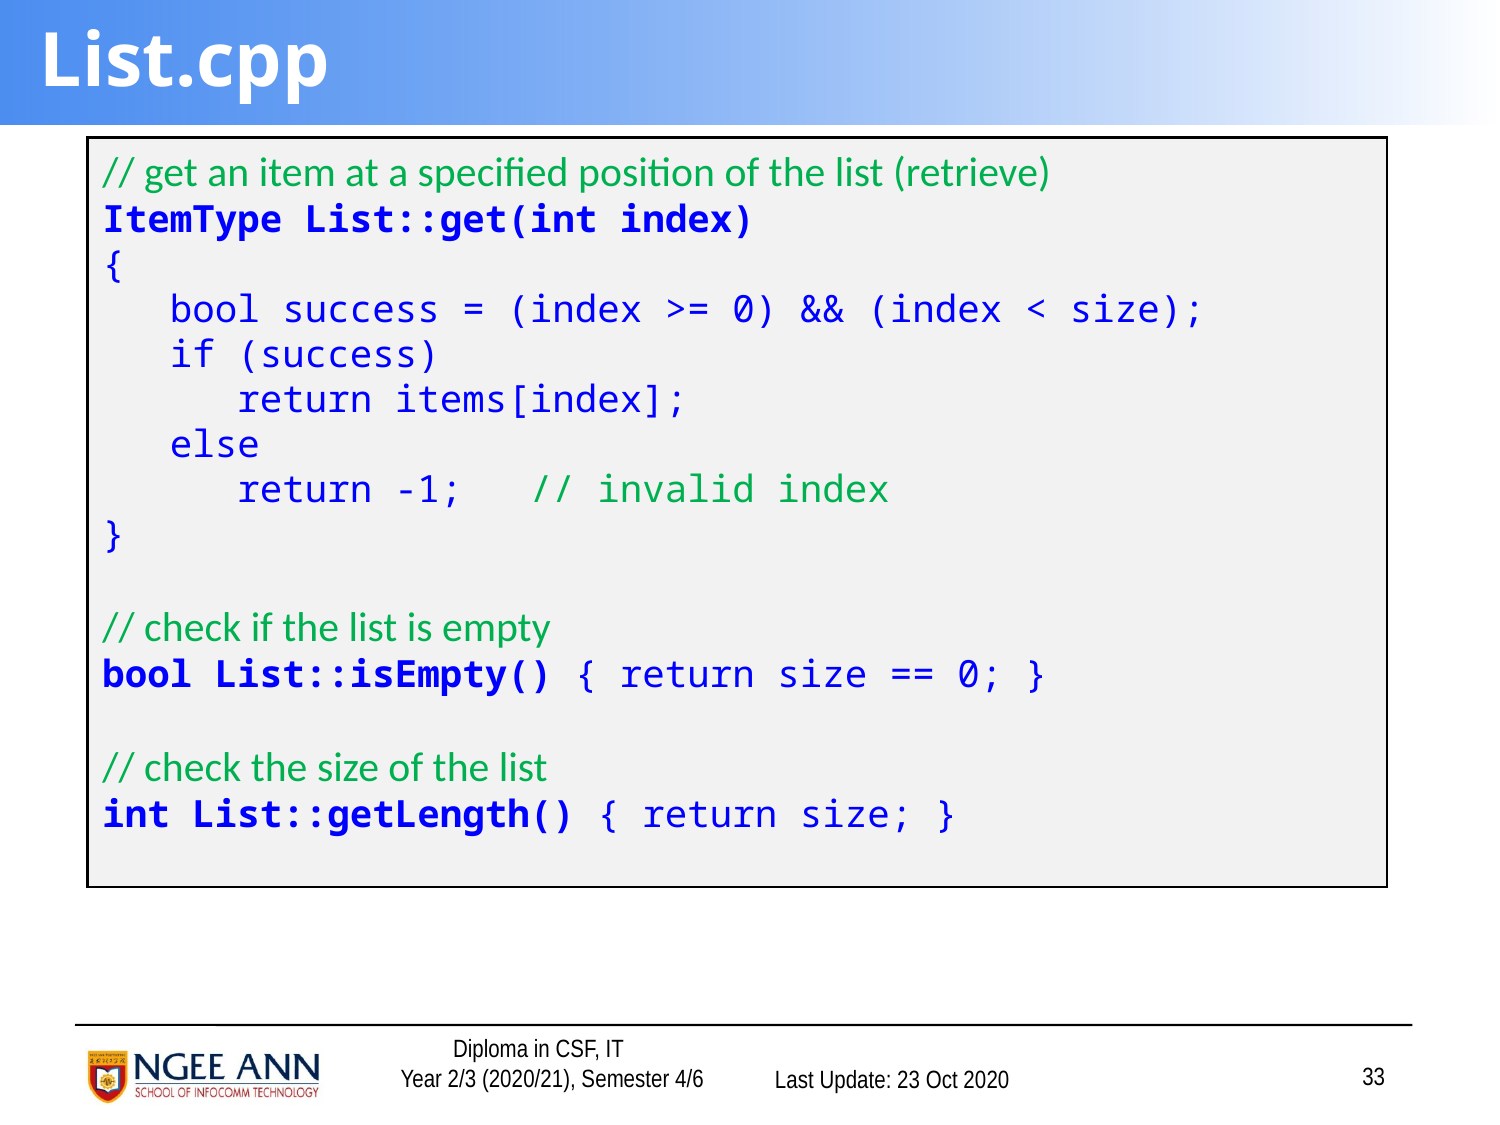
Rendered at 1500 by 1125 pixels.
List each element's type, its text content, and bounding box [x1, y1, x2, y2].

title List.cpp [23, 0, 1500, 115]
text_box // get an item at a specified position of the list (retrieve) ItemType List::get(int index) { bool success = (index >= 0) && (index < size); if (success) return items[index]; else return -1; // invalid index } // check if the list is empty bool List::isEmpty() { return size == 0; } // check the size of the list int List::getLength() { return size; } [87, 137, 1388, 888]
picture [62, 1028, 344, 1125]
